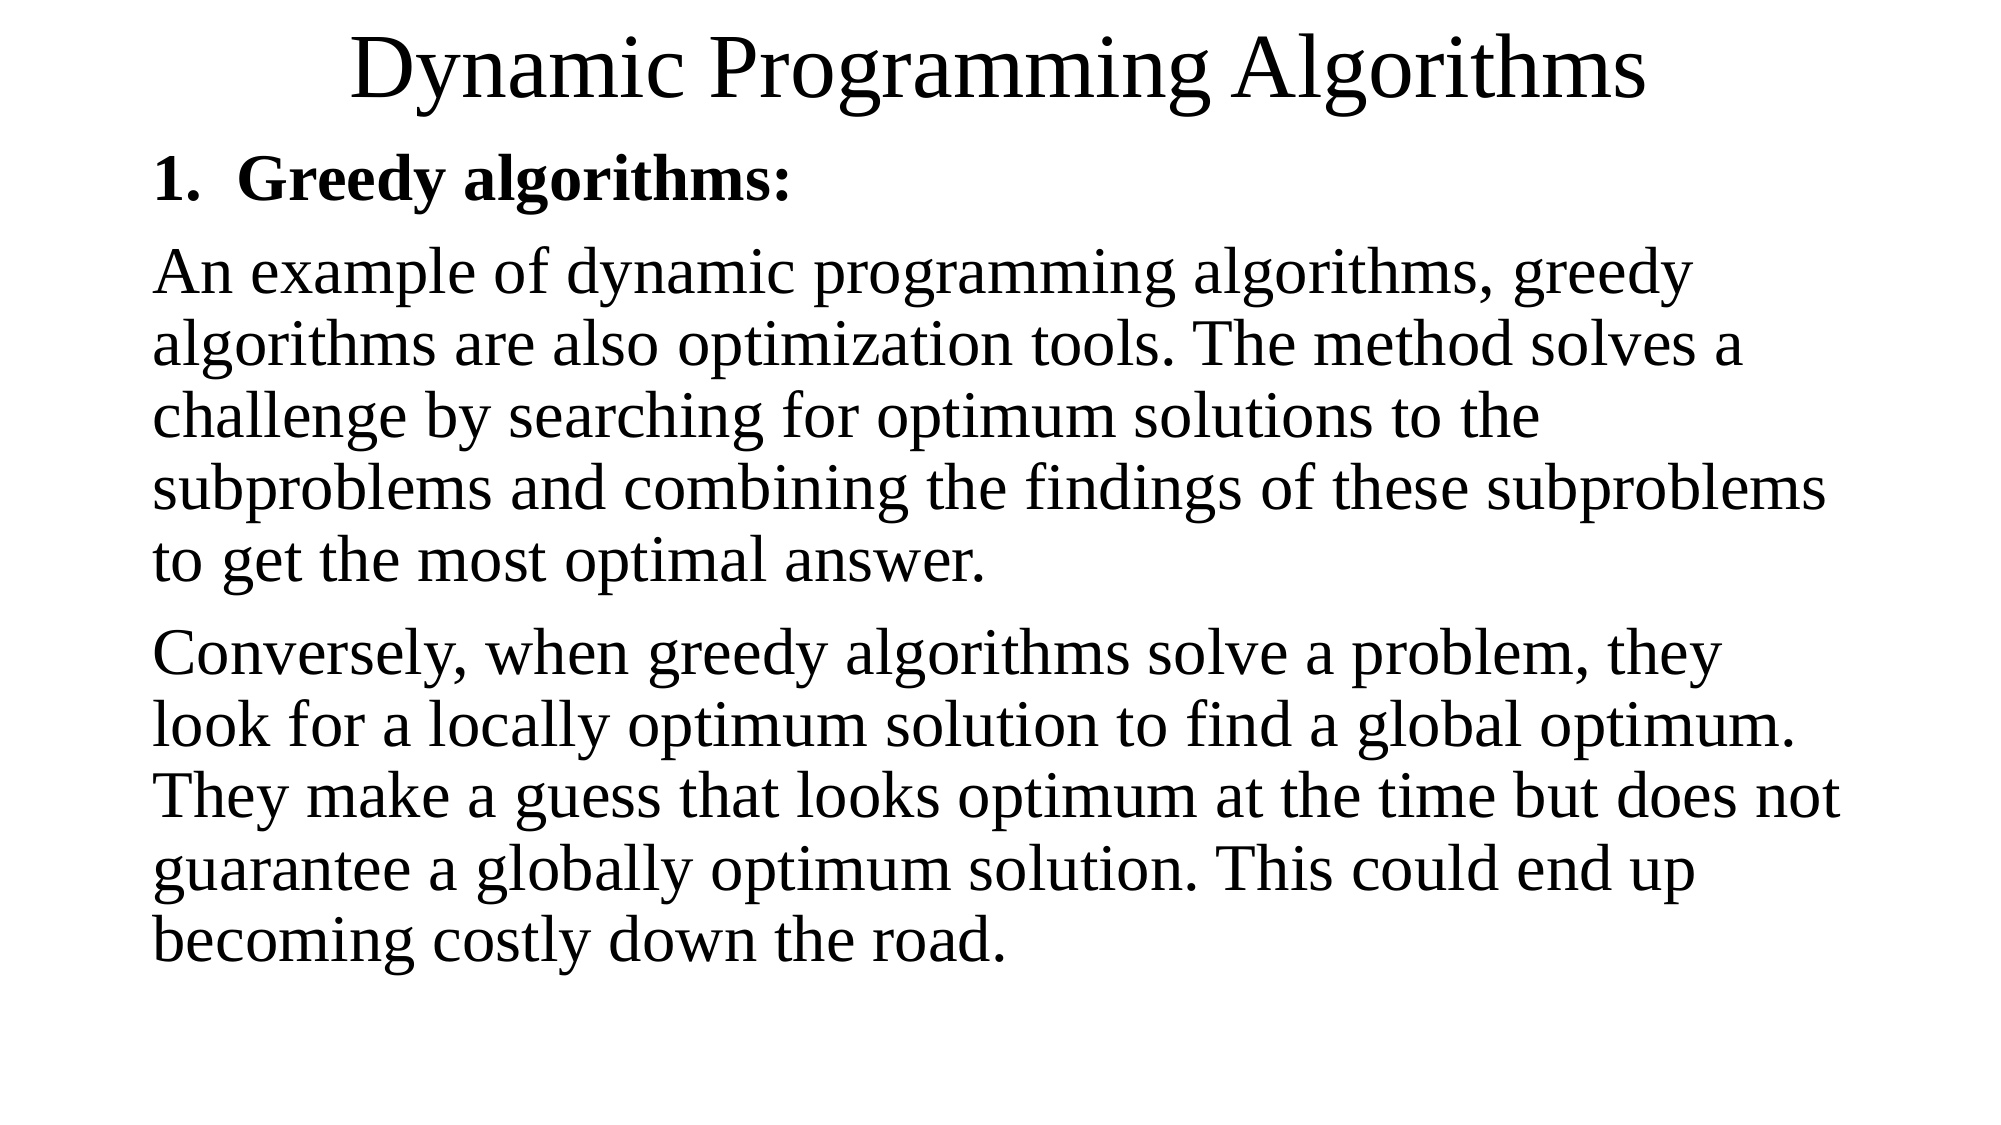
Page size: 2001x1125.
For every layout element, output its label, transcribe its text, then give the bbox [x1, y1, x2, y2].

list Greedy algorithms: An example of dynamic programming algorithms, greedy algorithms are also optimization tools. The method solves a challenge by searching for optimum solutions to the subproblems and combining the findings of these subproblems to get the most optimal answer. Conversely, when greedy algorithms solve a problem, they look for a locally optimum solution to find a global optimum. They make a guess that looks optimum at the time but does not guarantee a globally optimum solution. This could end up becoming costly down the road. [137, 135, 1863, 1125]
title Dynamic Programming Algorithms [137, 0, 1863, 135]
